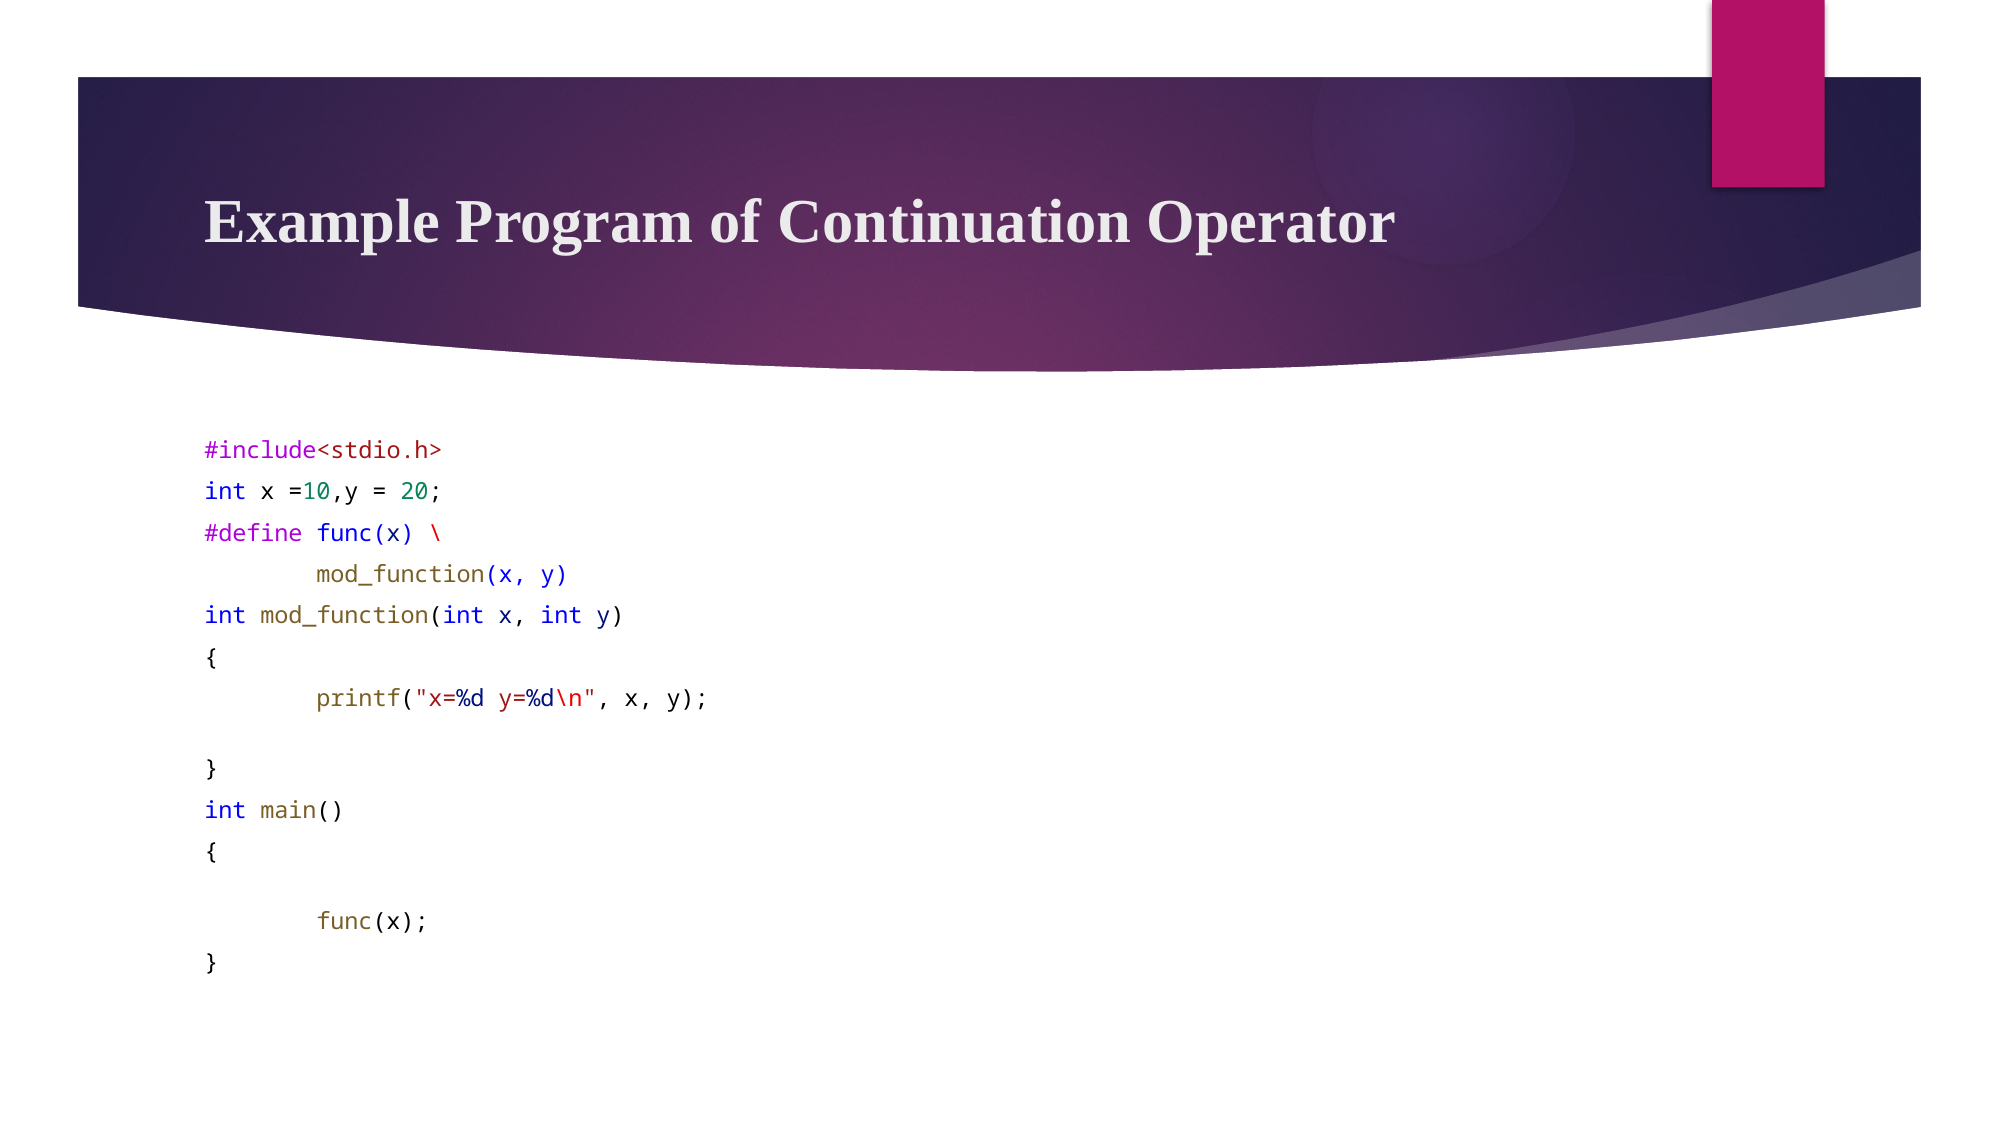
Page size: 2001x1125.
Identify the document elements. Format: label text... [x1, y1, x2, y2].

list #include<stdio.h> int x =10,y = 20; #define func(x) \ mod_function(x, y) int mod_function(int x, int y) { printf("x=%d y=%d\n", x, y); } int main() { func(x); } [189, 427, 1638, 988]
title Example Program of Continuation Operator [189, 159, 1627, 276]
